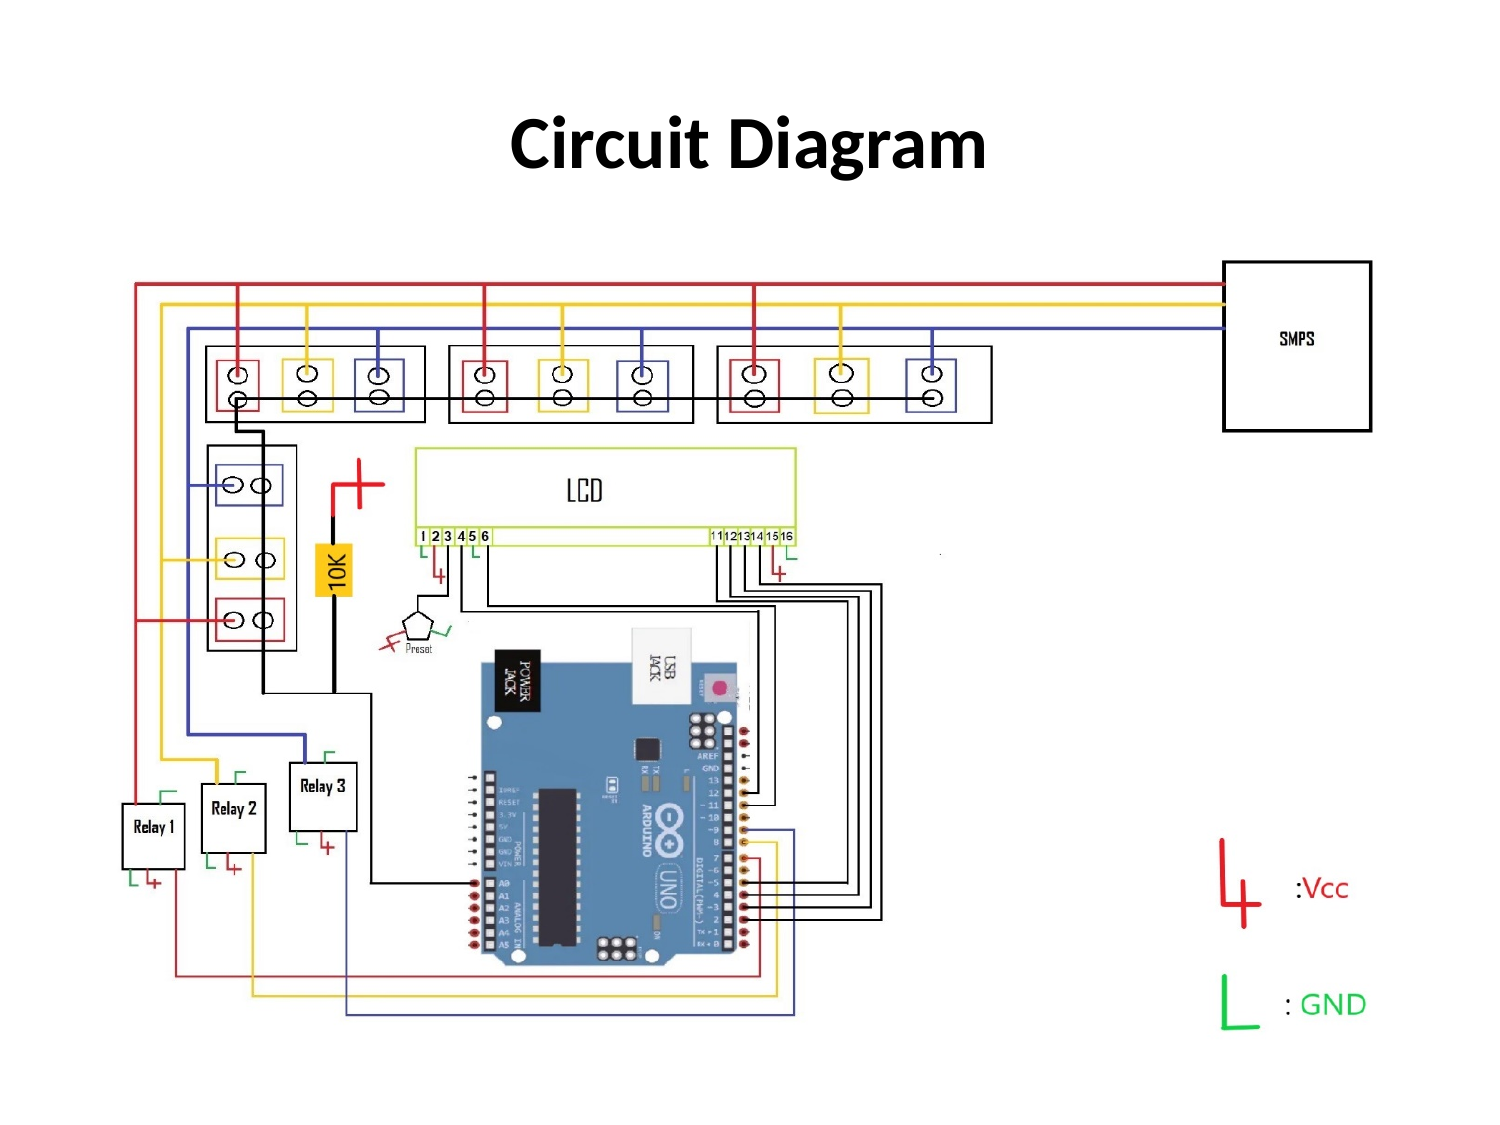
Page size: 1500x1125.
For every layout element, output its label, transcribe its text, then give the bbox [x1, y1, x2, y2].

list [112, 249, 1388, 1051]
title Circuit Diagram [75, 45, 1425, 233]
